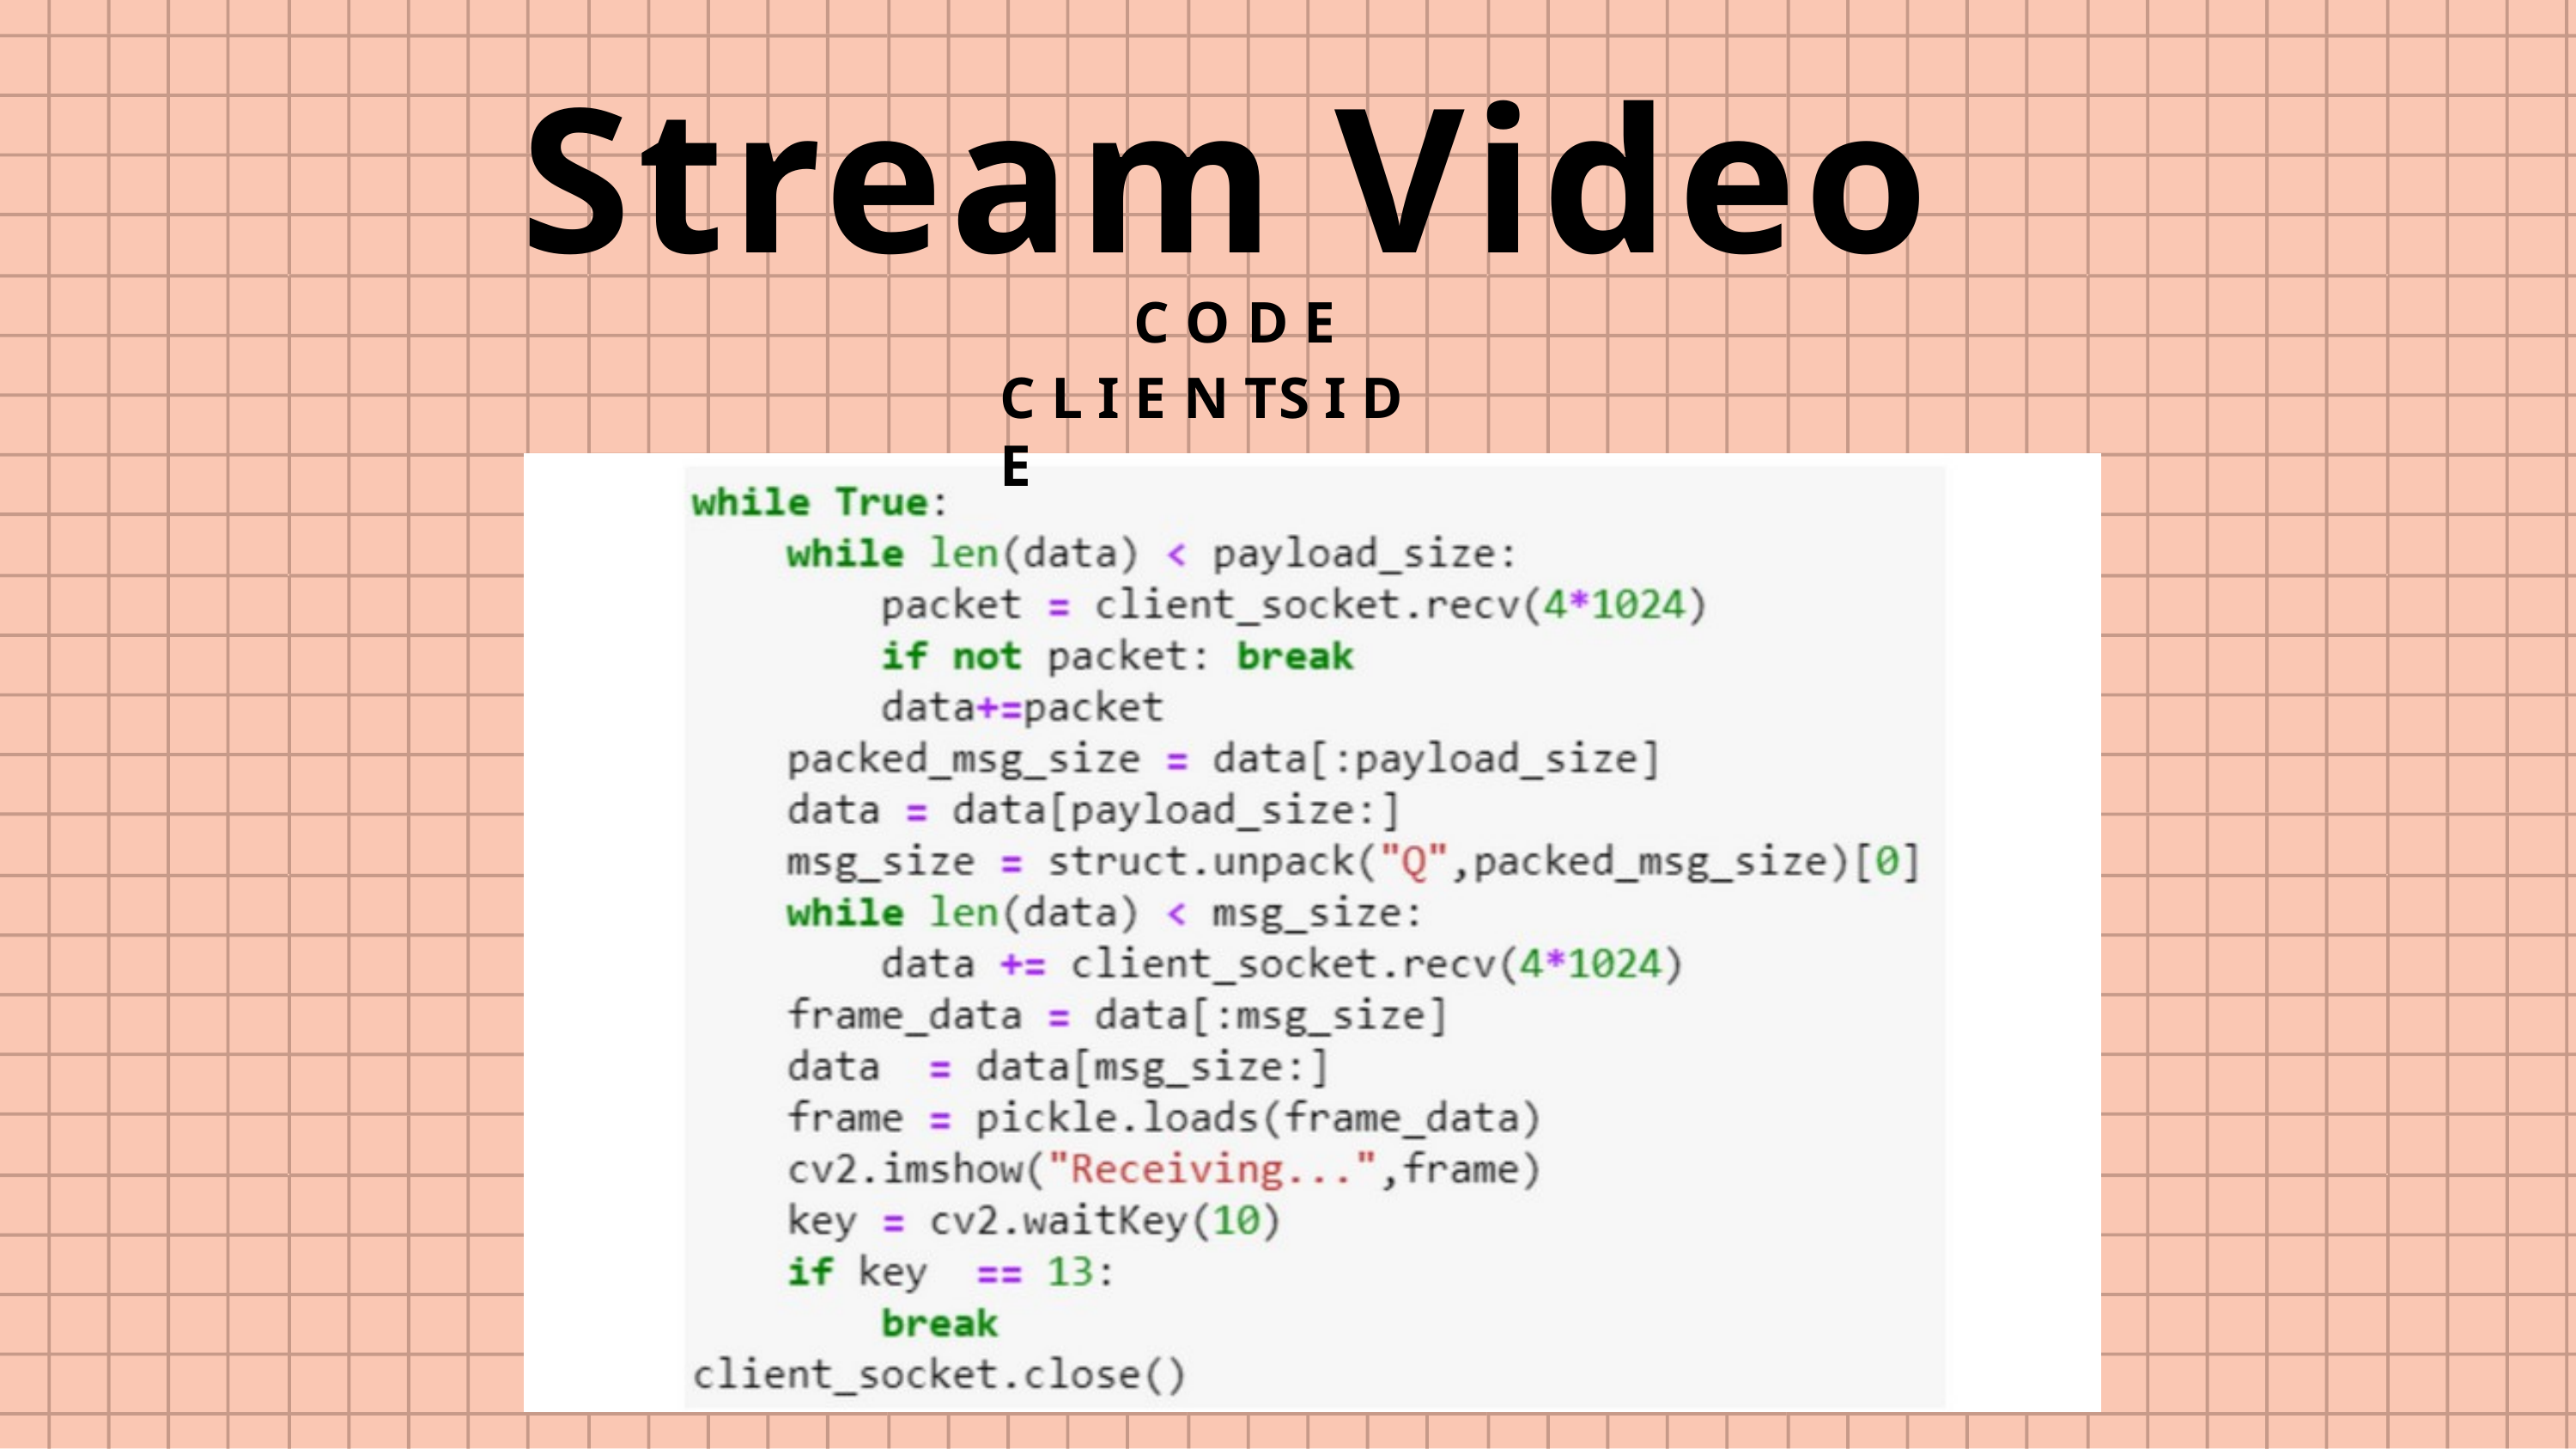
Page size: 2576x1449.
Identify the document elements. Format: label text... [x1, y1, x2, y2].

title Stream Video [519, 51, 1955, 295]
text_box C O D E C L I E N T S I D E [998, 277, 1440, 452]
picture [524, 453, 2101, 1412]
